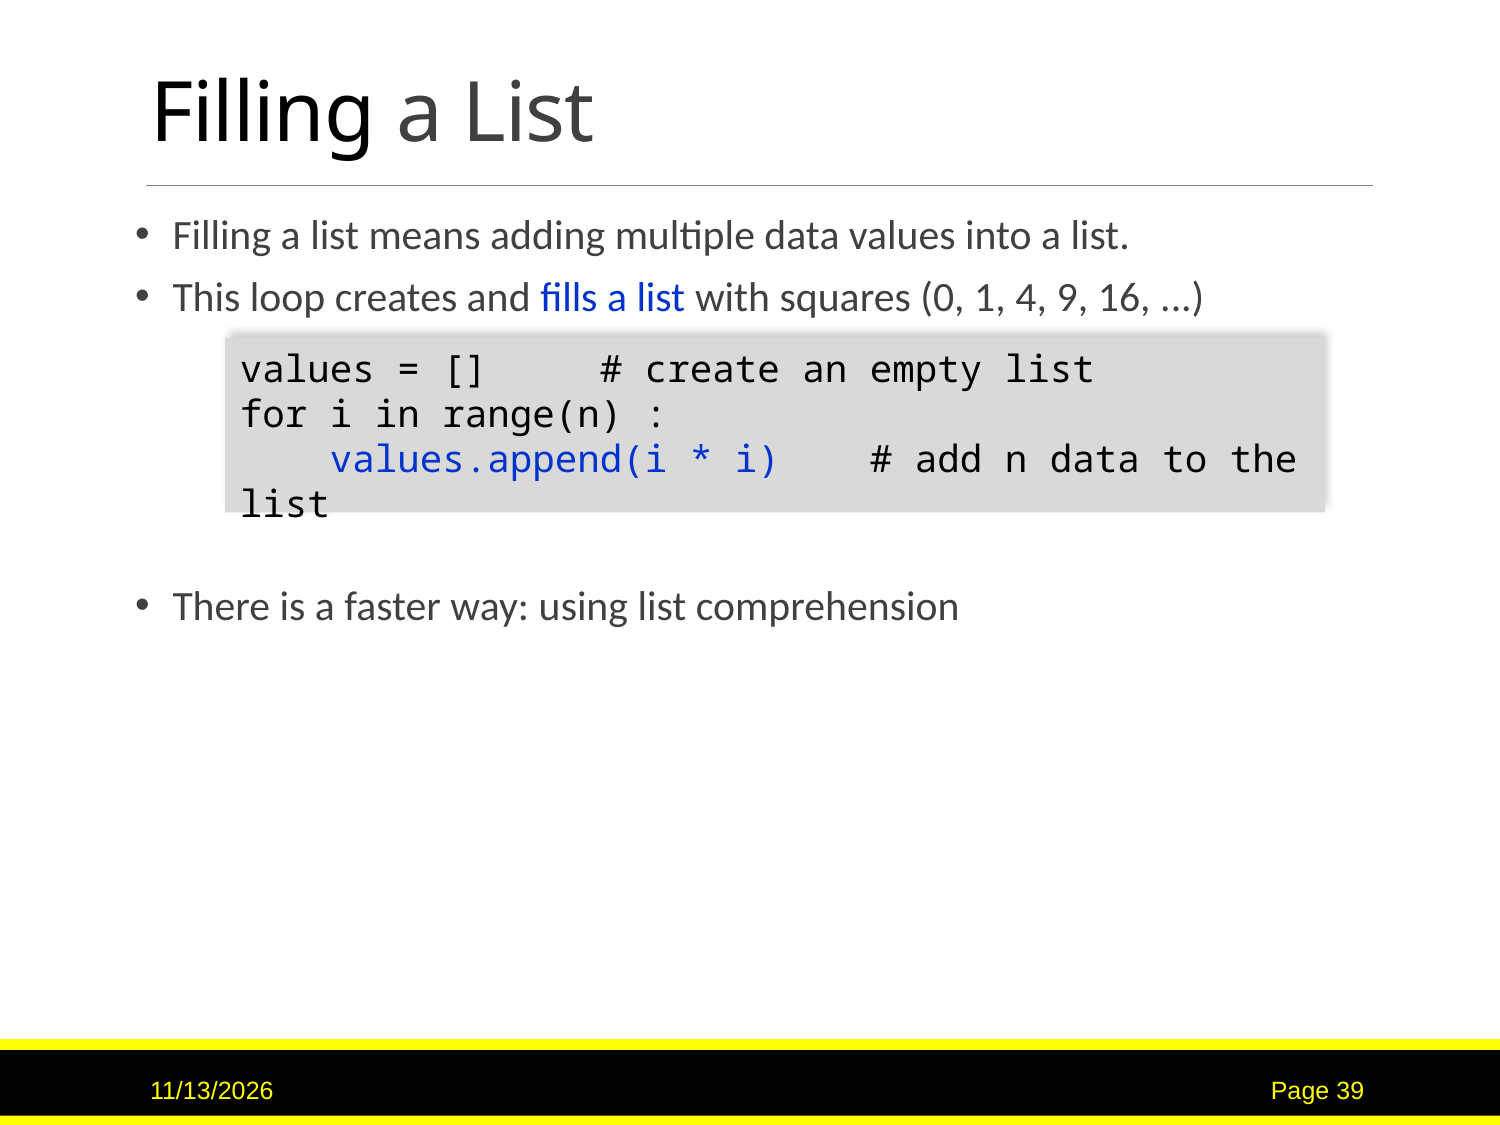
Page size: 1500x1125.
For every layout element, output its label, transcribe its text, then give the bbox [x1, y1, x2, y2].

list Filling a list means adding multiple data values into a list. This loop creates and fills a list with squares (0, 1, 4, 9, 16, ...) There is a faster way: using list comprehension [135, 205, 1373, 963]
text_box values = [] # create an empty list for i in range(n) : values.append(i * i) # add n data to the list [225, 337, 1325, 513]
title Filling a List [135, 47, 1373, 167]
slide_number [135, 1059, 440, 1120]
slide_number Page 39 [1218, 1059, 1380, 1120]
